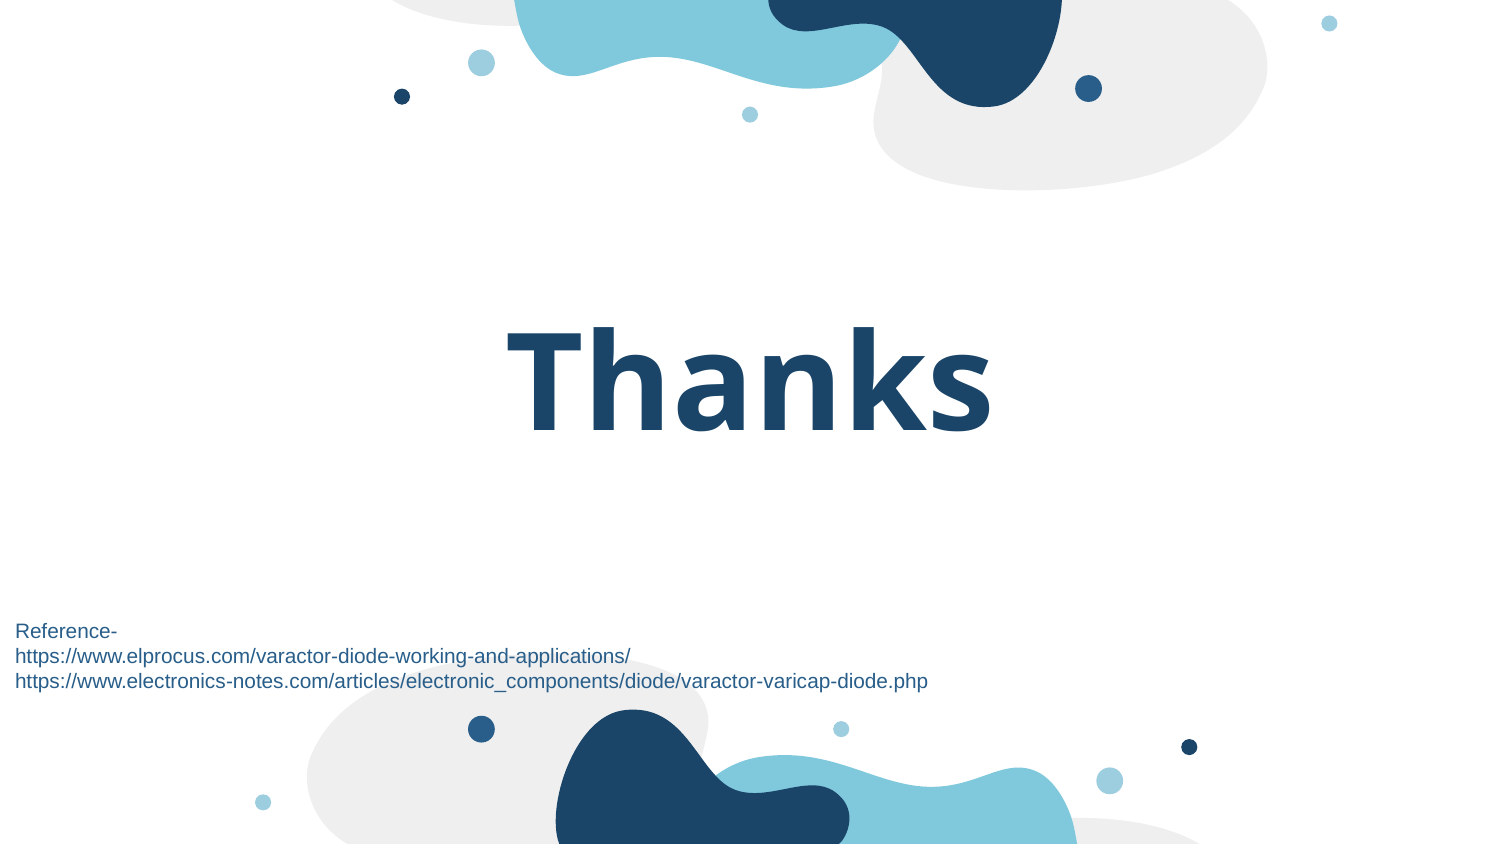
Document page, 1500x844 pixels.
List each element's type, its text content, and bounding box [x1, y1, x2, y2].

subtitle Thanks [283, 280, 1217, 443]
text_box Reference- https://www.elprocus.com/varactor-diode-working-and-applications/ https://www.electronics-notes.com/articles/electronic_components/diode/varactor-varicap-diode.php [0, 602, 1323, 708]
